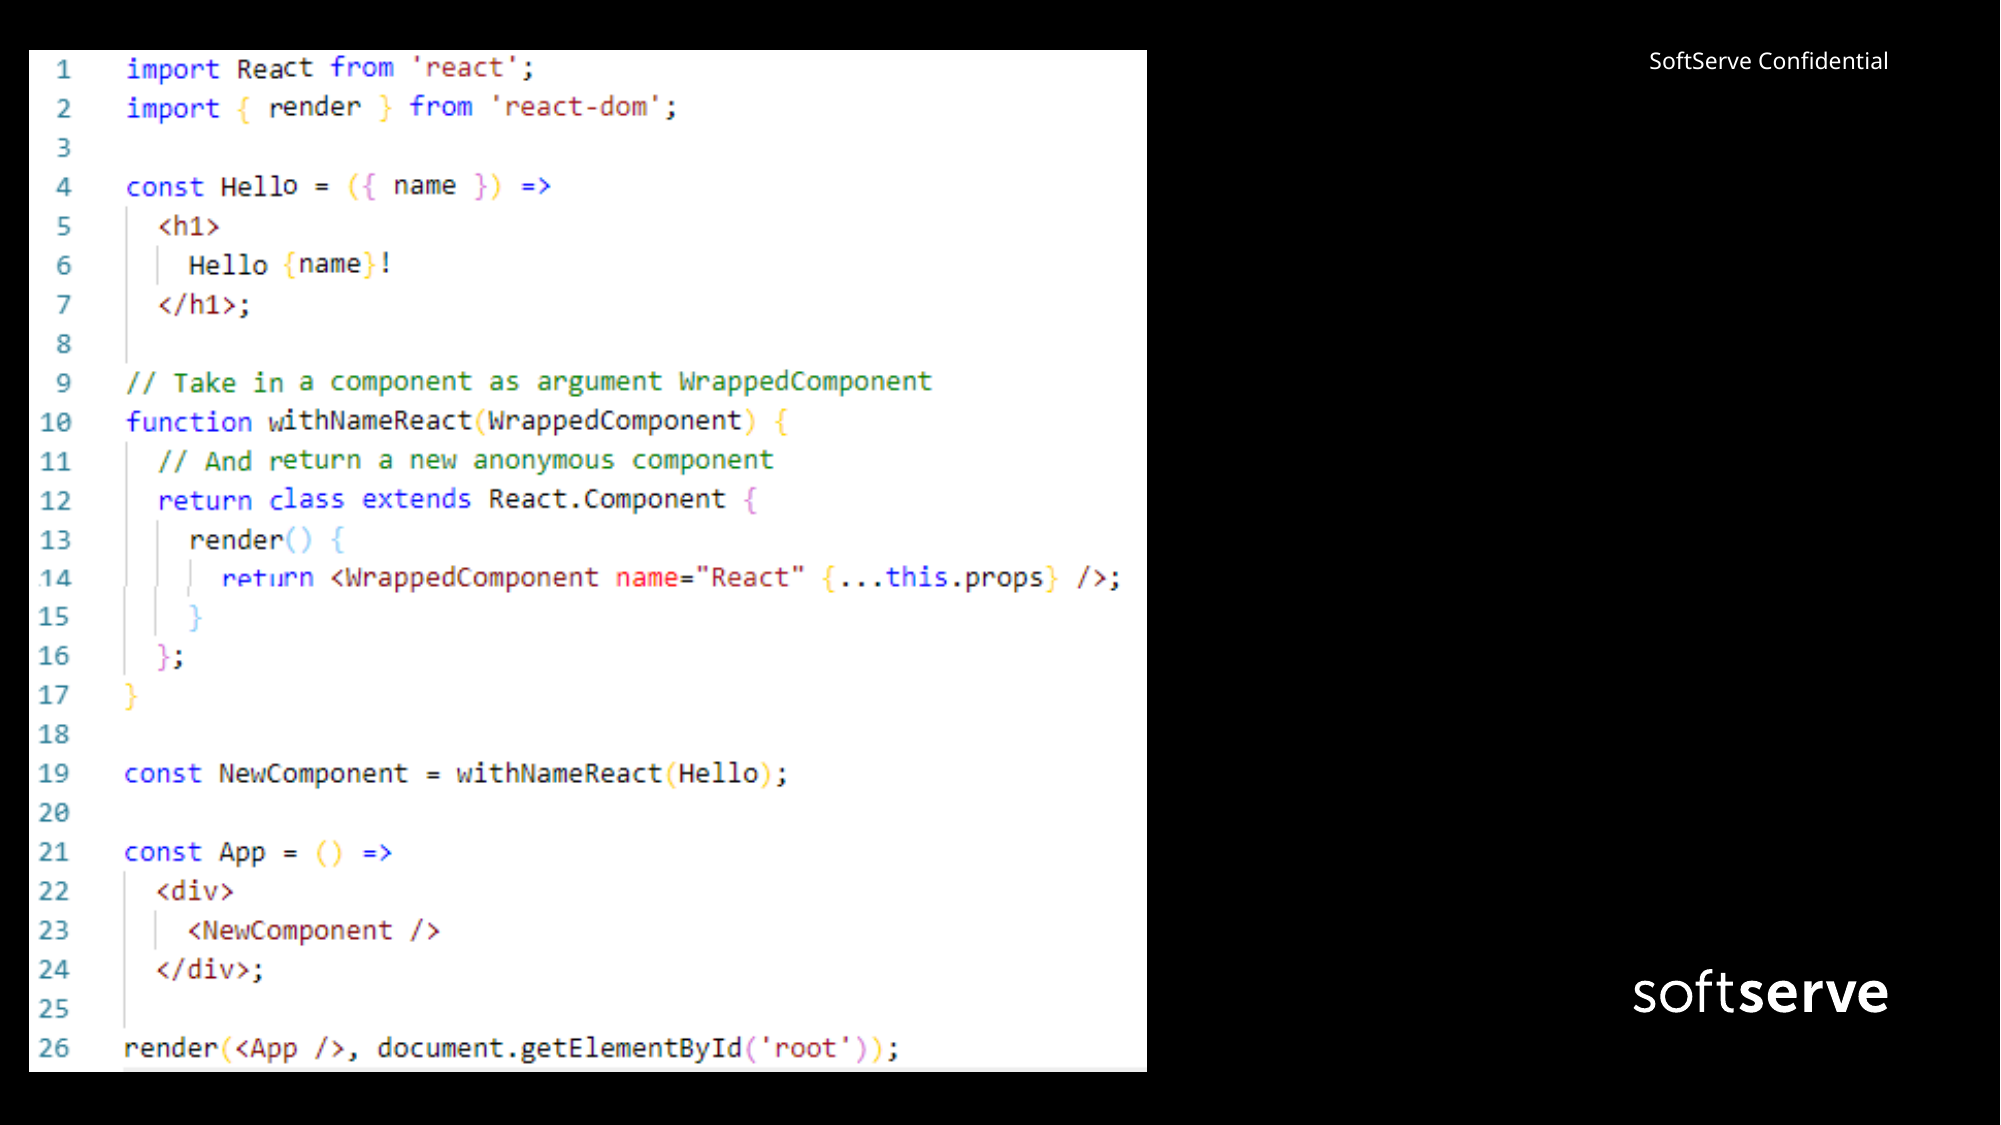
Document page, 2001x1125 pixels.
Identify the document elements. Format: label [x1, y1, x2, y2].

picture [29, 50, 1147, 1072]
